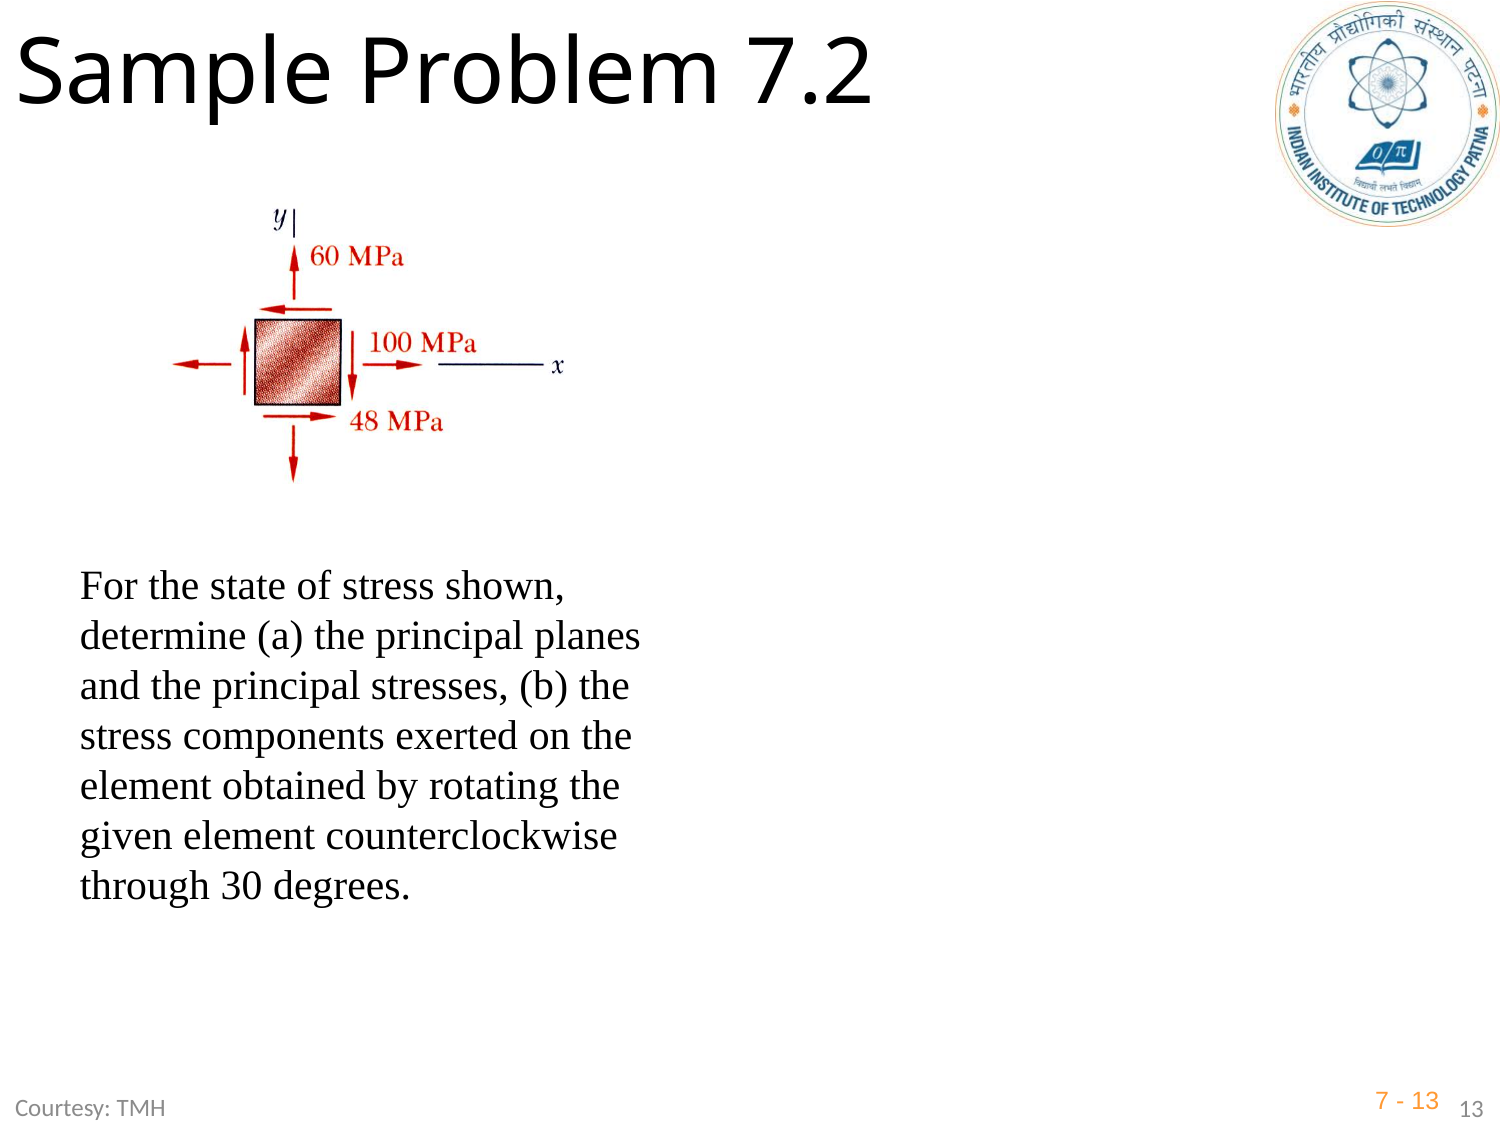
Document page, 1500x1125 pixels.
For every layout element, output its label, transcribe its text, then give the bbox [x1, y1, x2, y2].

title Sample Problem 7.2 [0, 0, 1294, 150]
text_box For the state of stress shown, determine (a) the principal planes and the principal stresses, (b) the stress components exerted on the element obtained by rotating the given element counterclockwise through 30 degrees. [65, 550, 708, 916]
picture [1275, 1, 1500, 227]
slide_number 7 - 13 [1304, 1081, 1455, 1119]
picture [157, 192, 577, 484]
